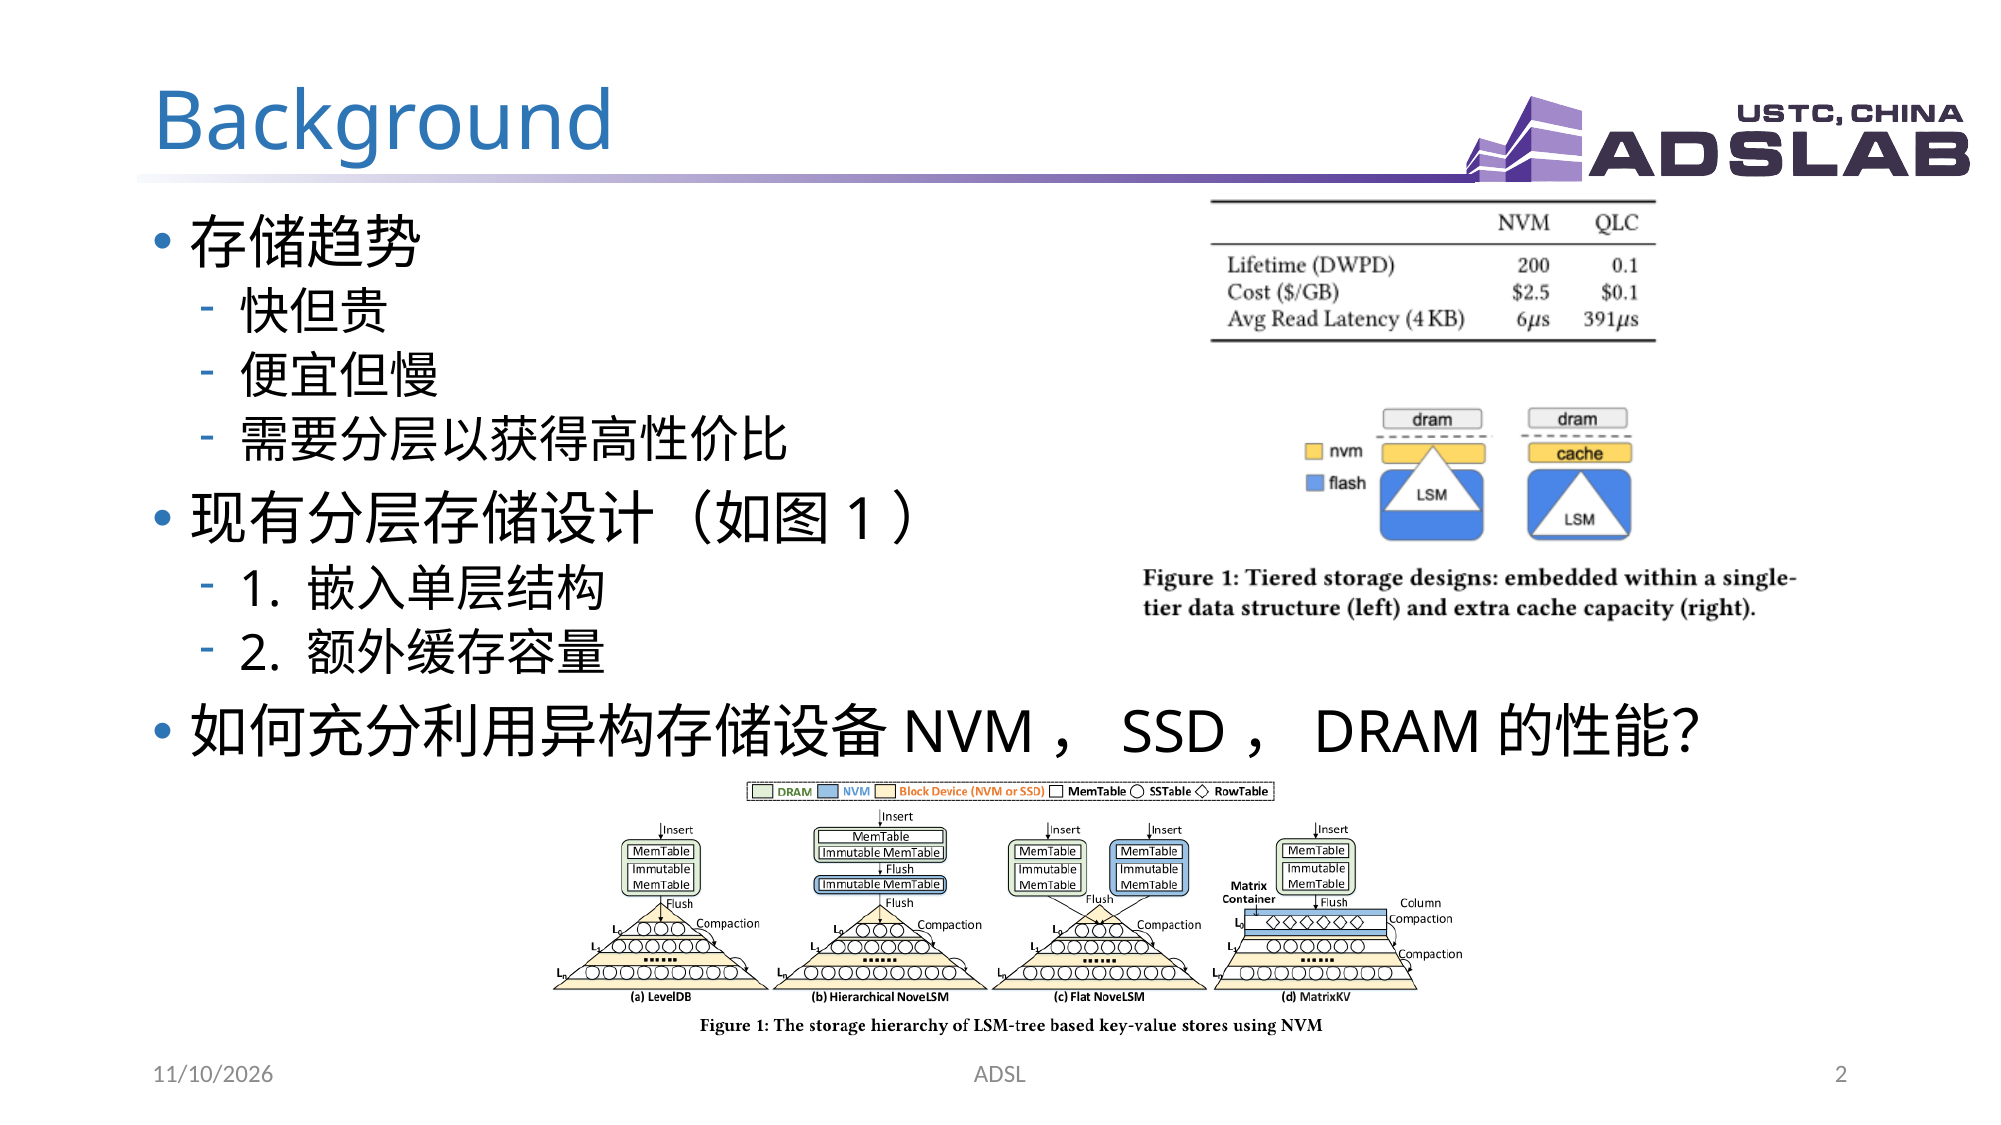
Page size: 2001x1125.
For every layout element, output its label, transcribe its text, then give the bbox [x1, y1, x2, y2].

picture [1126, 388, 1833, 635]
title Background [137, 70, 1459, 175]
list 存储趋势 快但贵 便宜但慢 需要分层以获得高性价比 现有分层存储设计（如图1） 1. 嵌入单层结构 2. 额外缓存容量 如何充分利用异构存储设备NVM，SSD，DRAM的性能？ [137, 205, 1863, 1016]
picture [1459, 93, 1976, 183]
picture [1188, 185, 1682, 359]
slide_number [137, 1042, 588, 1103]
slide_number 2 [1412, 1042, 1863, 1103]
footer ADSL [662, 1042, 1338, 1103]
picture [518, 778, 1482, 1037]
